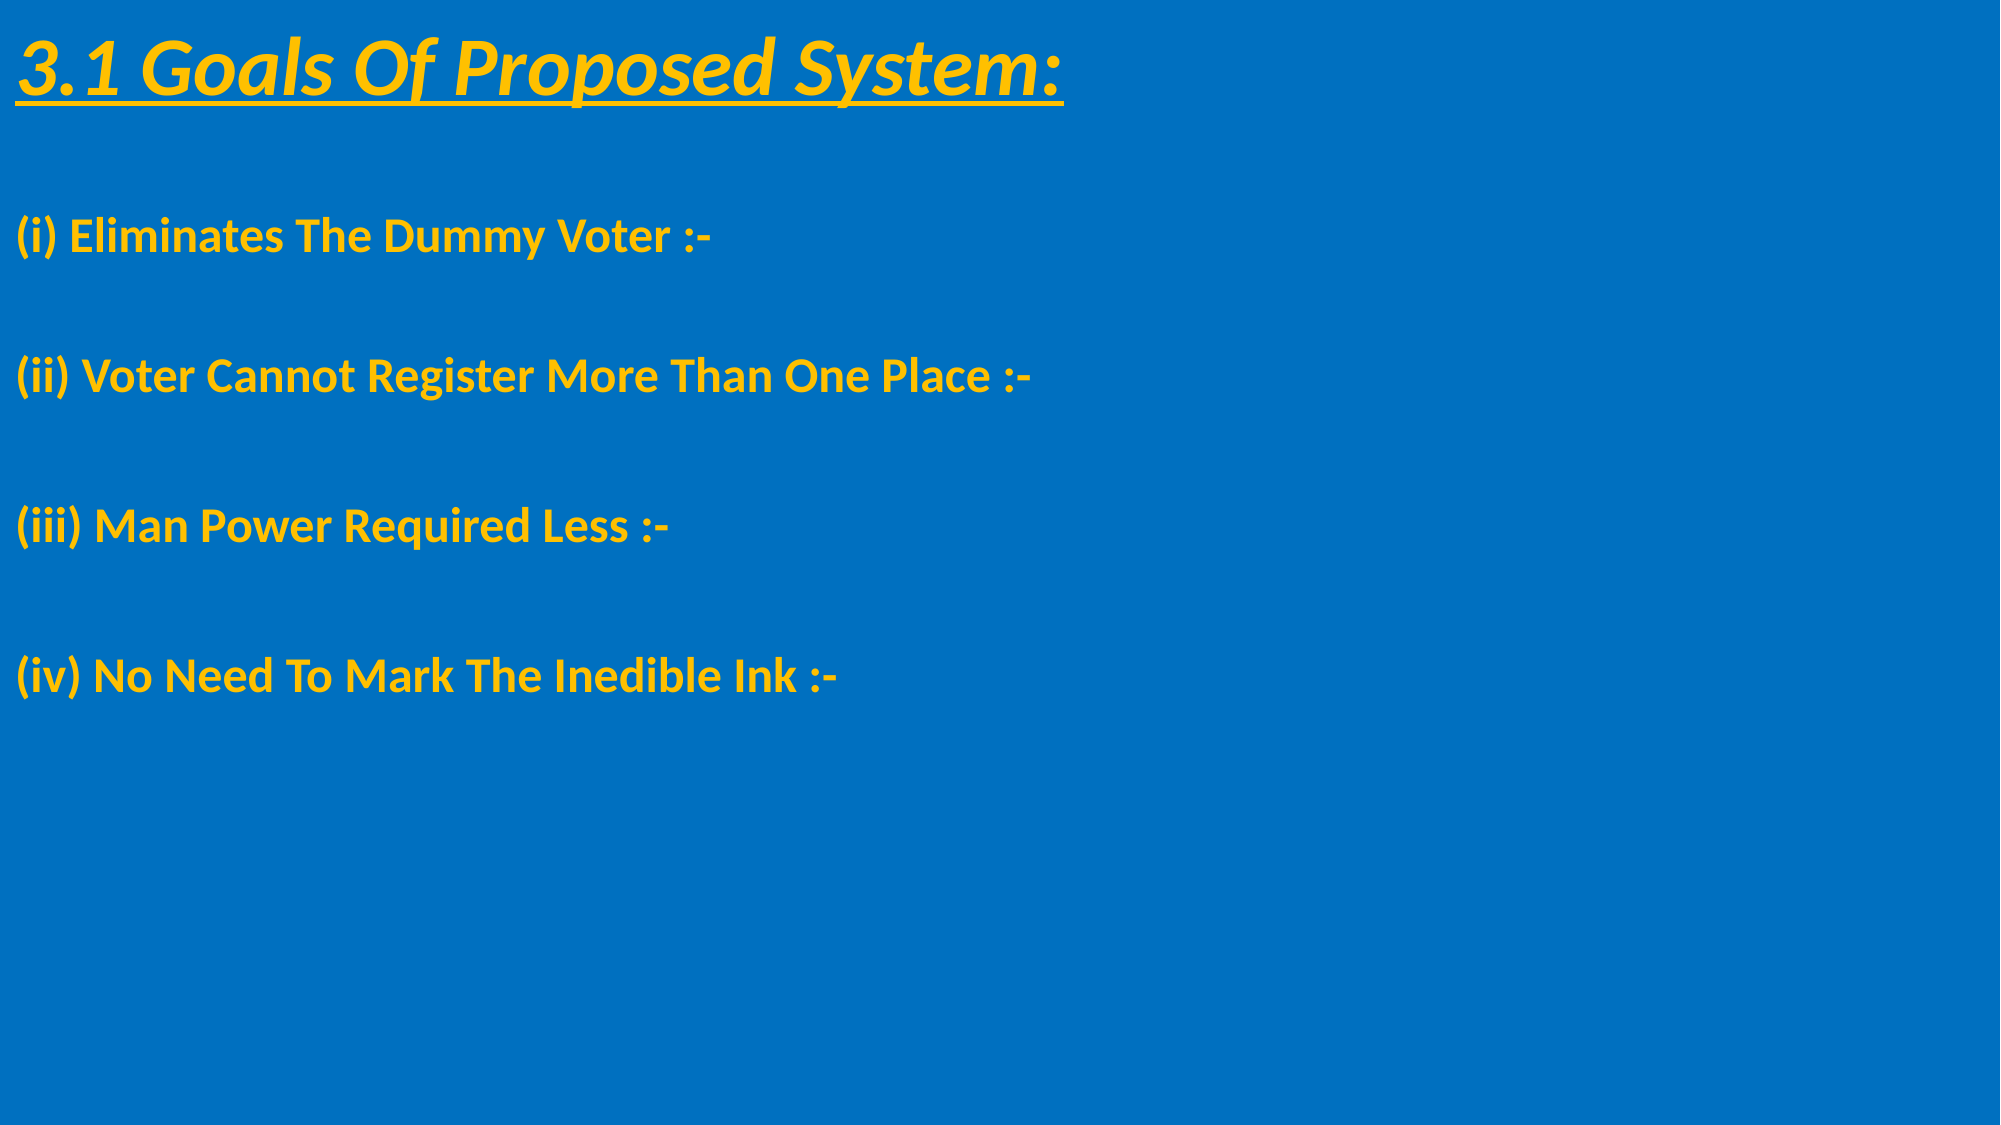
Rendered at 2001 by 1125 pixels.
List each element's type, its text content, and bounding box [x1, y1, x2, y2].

list 3.1 Goals Of Proposed System: (i) Eliminates The Dummy Voter :- (ii) Voter Cannot Register More Than One Place :- (iii) Man Power Required Less :- (iv) No Need To Mark The Inedible Ink :- [0, 15, 2000, 1125]
